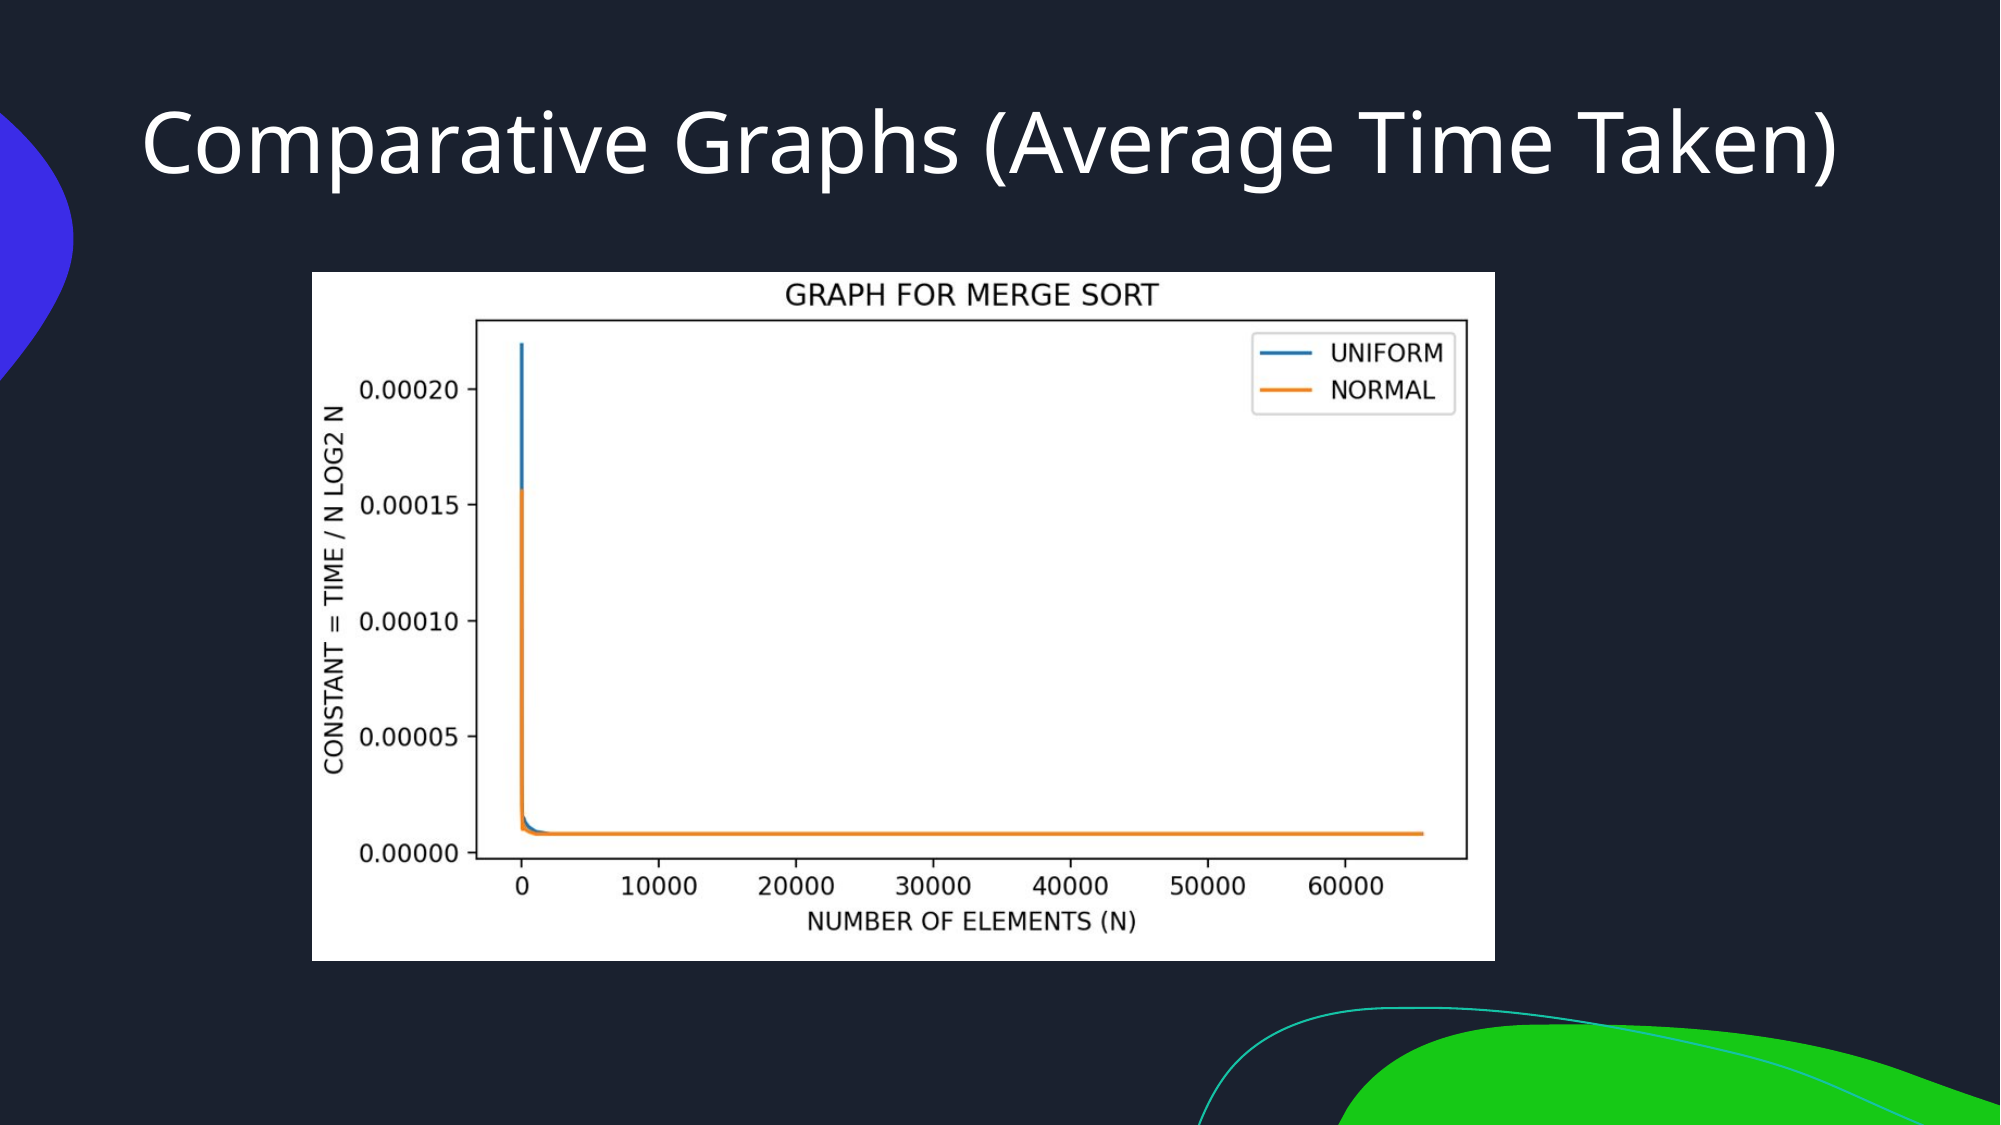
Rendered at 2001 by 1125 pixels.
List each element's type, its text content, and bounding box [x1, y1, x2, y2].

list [312, 272, 1495, 961]
title Comparative Graphs (Average Time Taken) [125, 45, 1875, 246]
